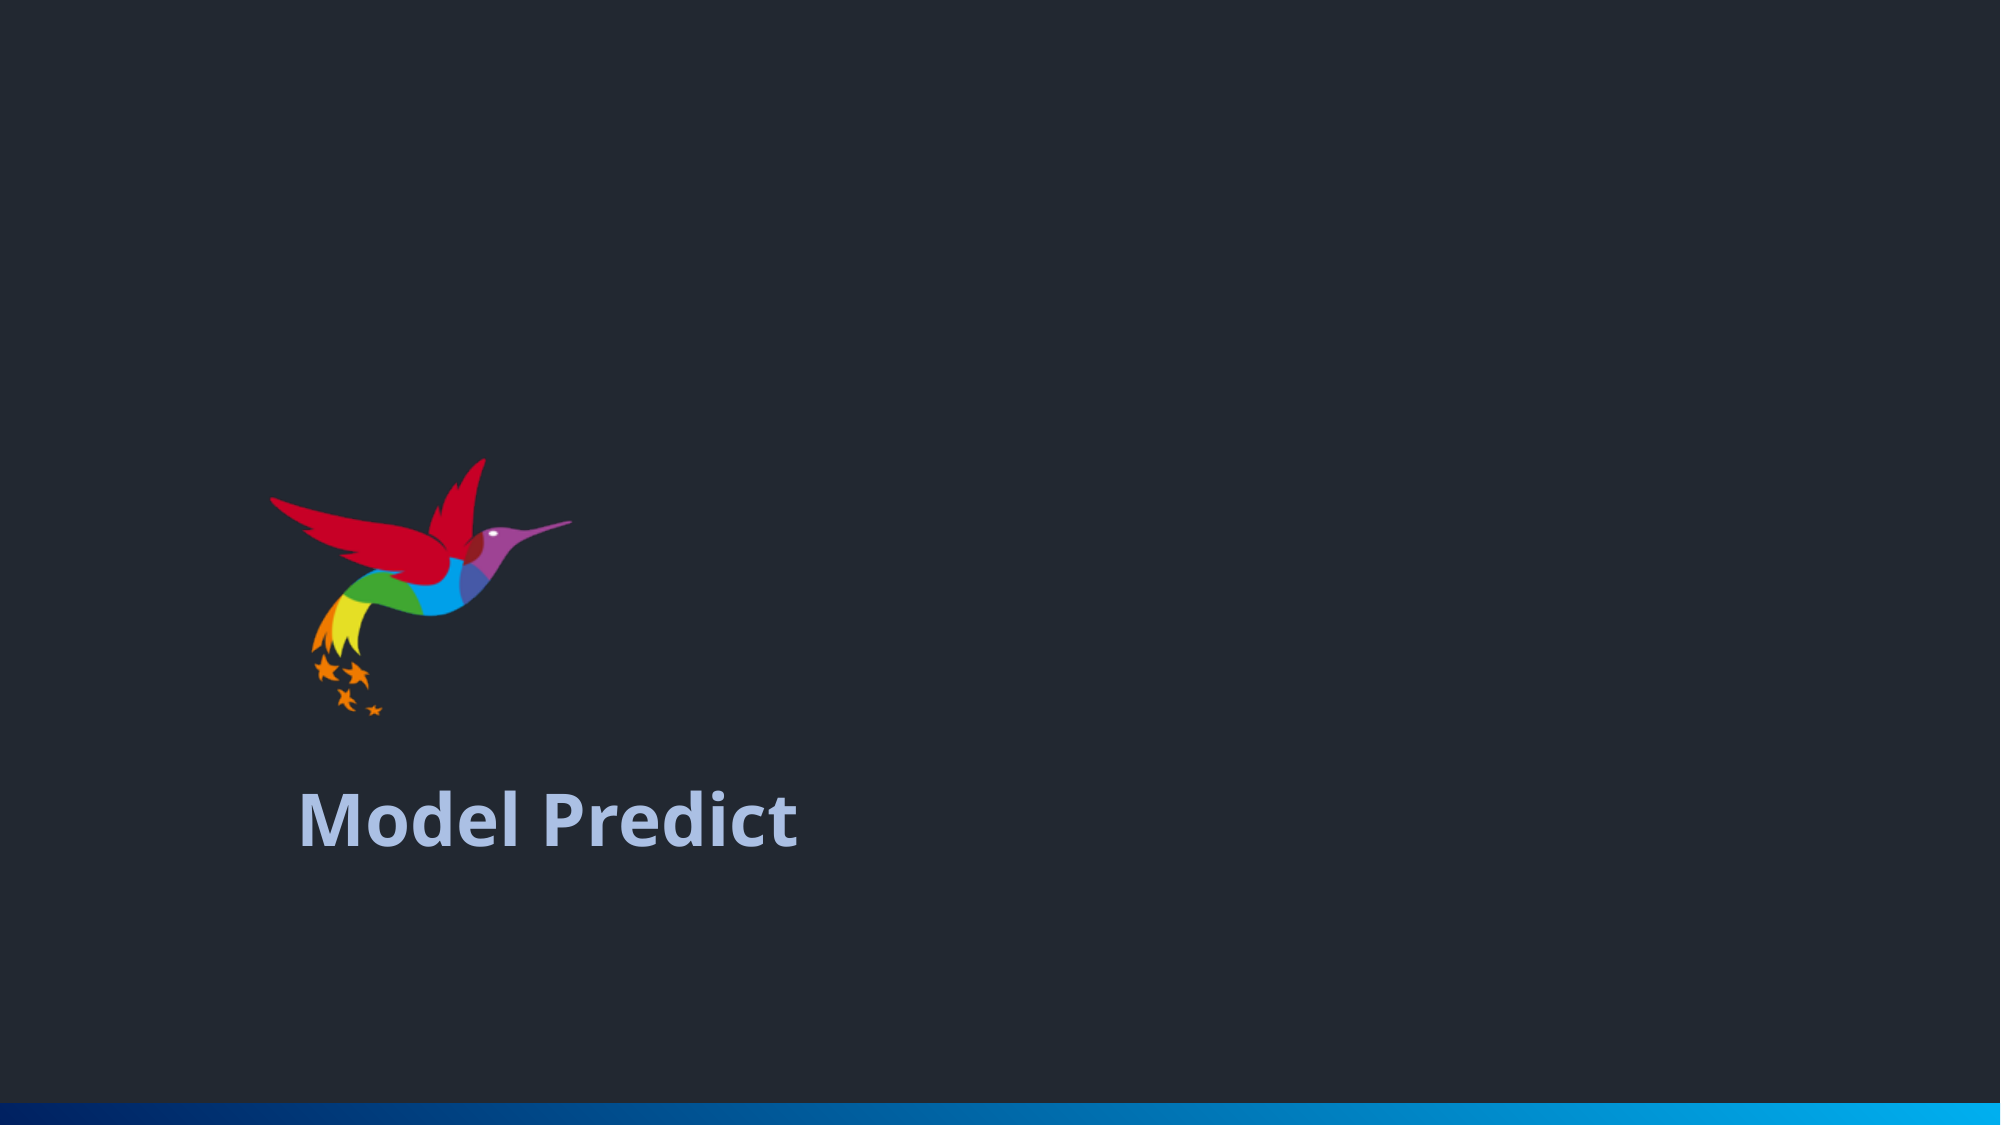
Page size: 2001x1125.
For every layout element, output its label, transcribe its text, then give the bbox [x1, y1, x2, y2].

picture [254, 425, 591, 746]
text_box Model Predict [281, 775, 815, 870]
